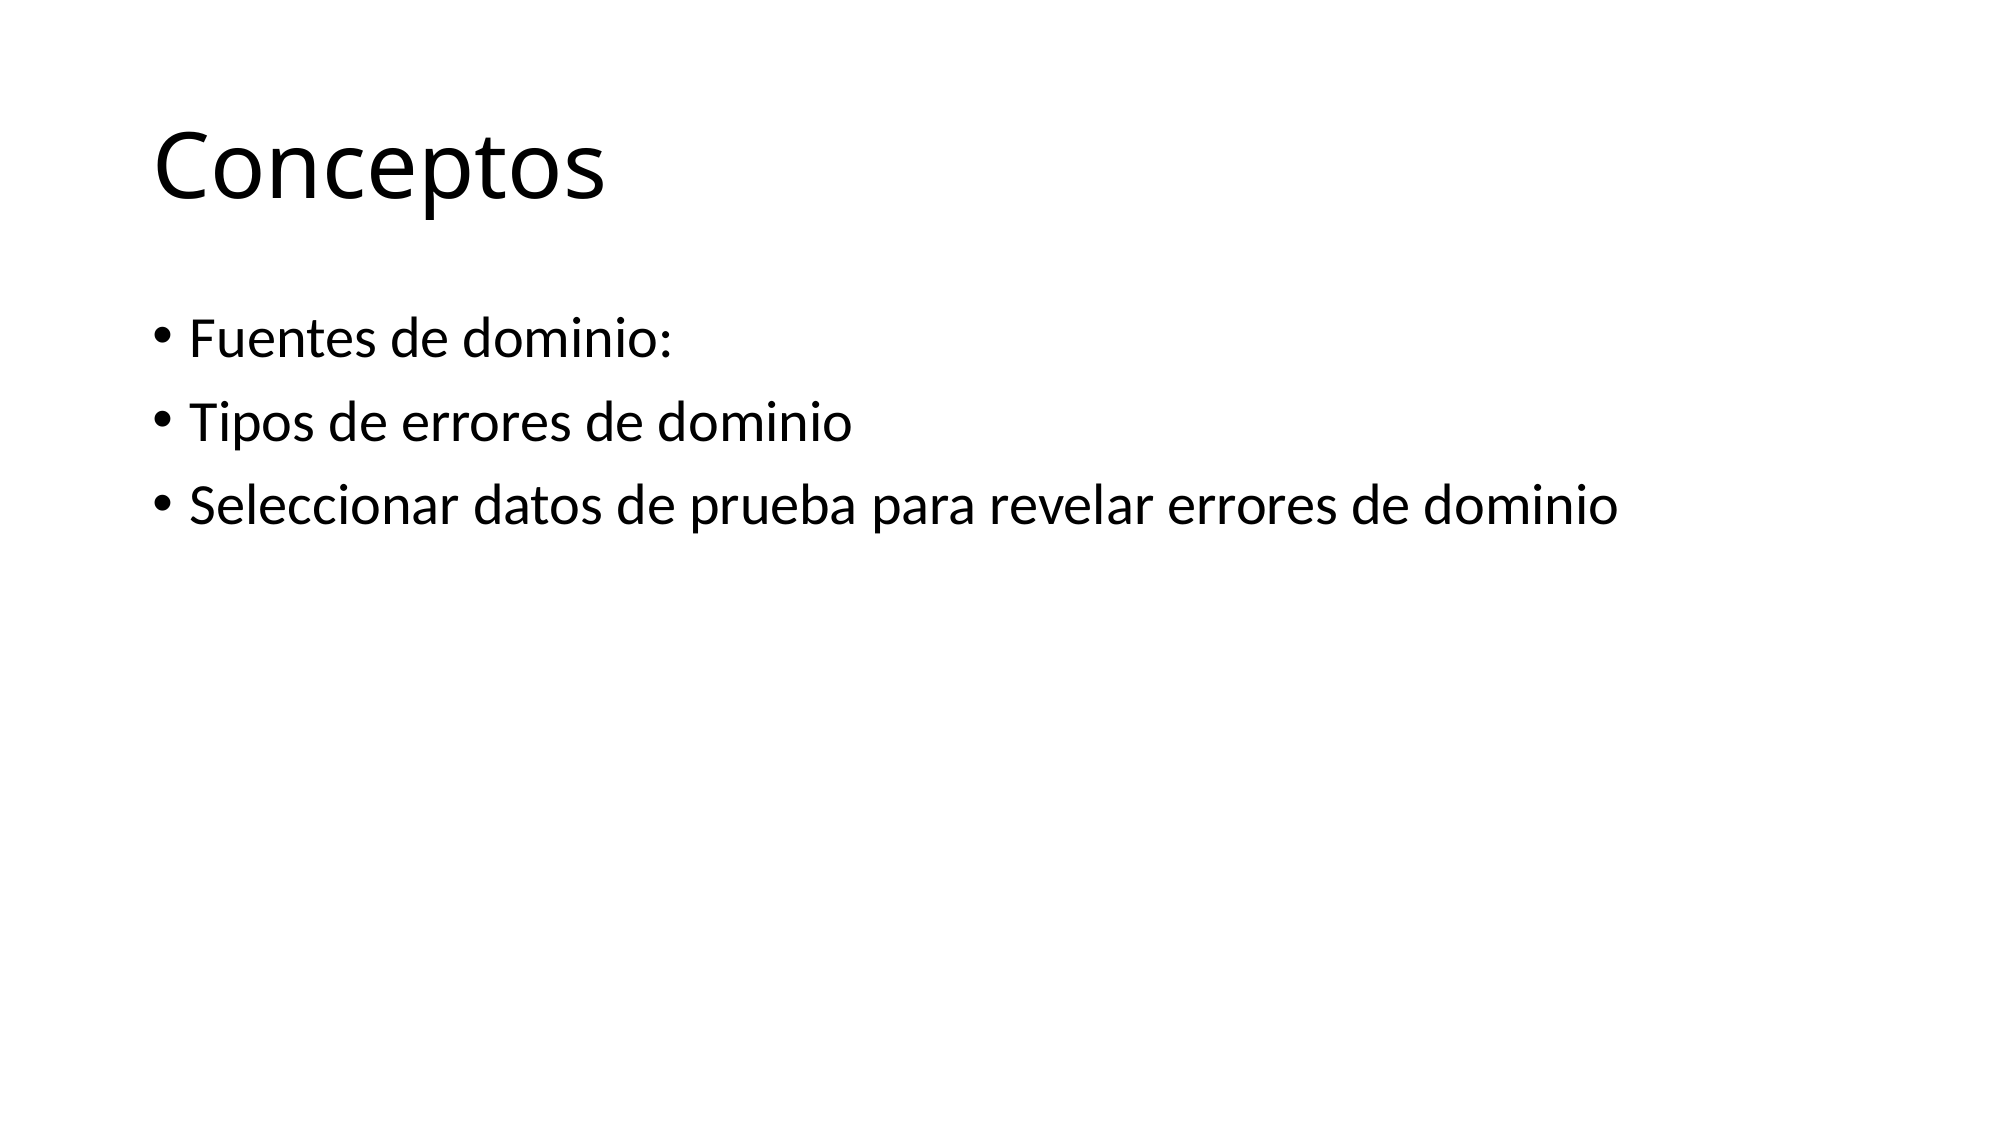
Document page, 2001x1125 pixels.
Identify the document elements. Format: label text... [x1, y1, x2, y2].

title Conceptos [137, 59, 1863, 278]
list Fuentes de dominio: Tipos de errores de dominio Seleccionar datos de prueba para revelar errores de dominio [137, 299, 1863, 1014]
